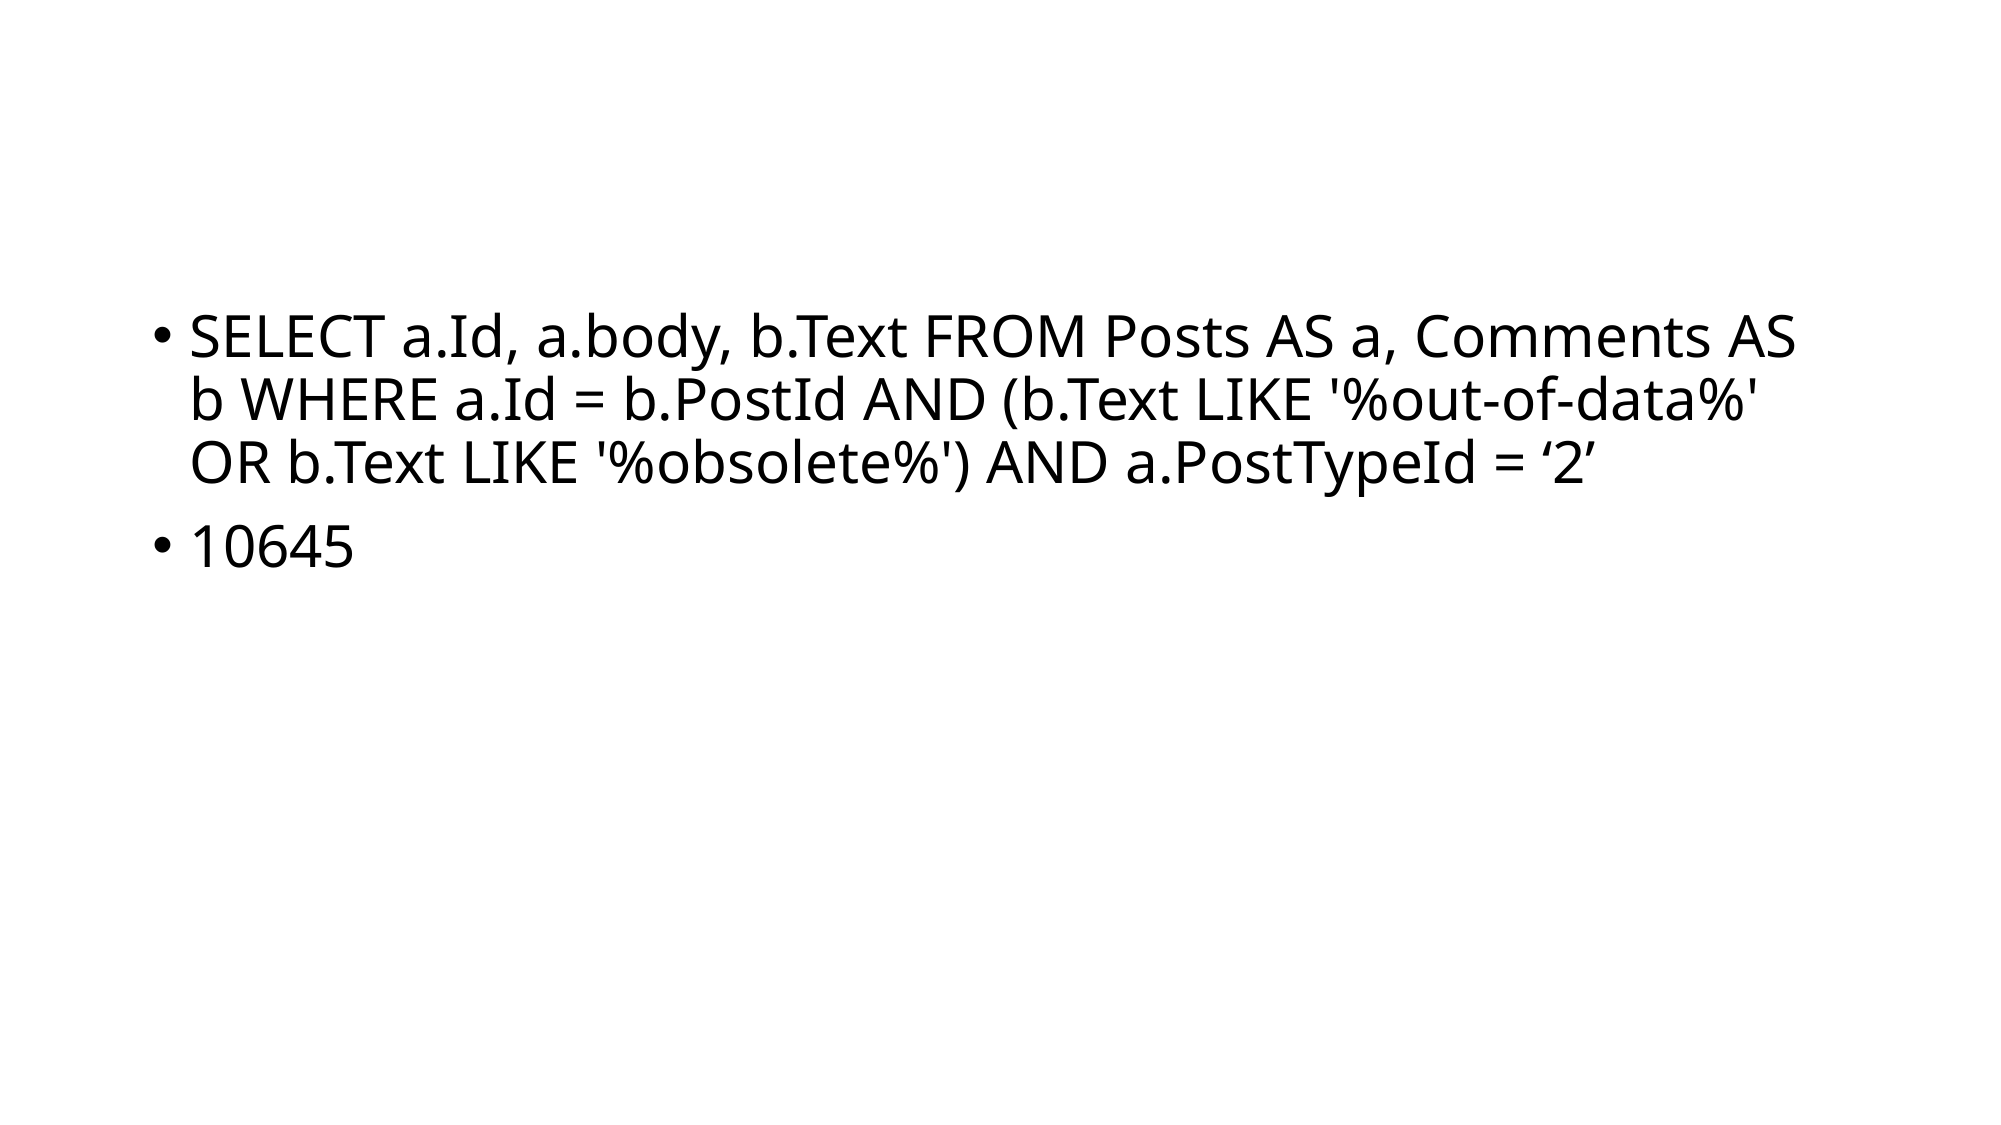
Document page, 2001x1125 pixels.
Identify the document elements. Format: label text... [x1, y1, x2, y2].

list SELECT a.Id, a.body, b.Text FROM Posts AS a, Comments AS b WHERE a.Id = b.PostId AND (b.Text LIKE '%out-of-data%' OR b.Text LIKE '%obsolete%') AND a.PostTypeId = ‘2’ 10645 [137, 299, 1863, 1014]
